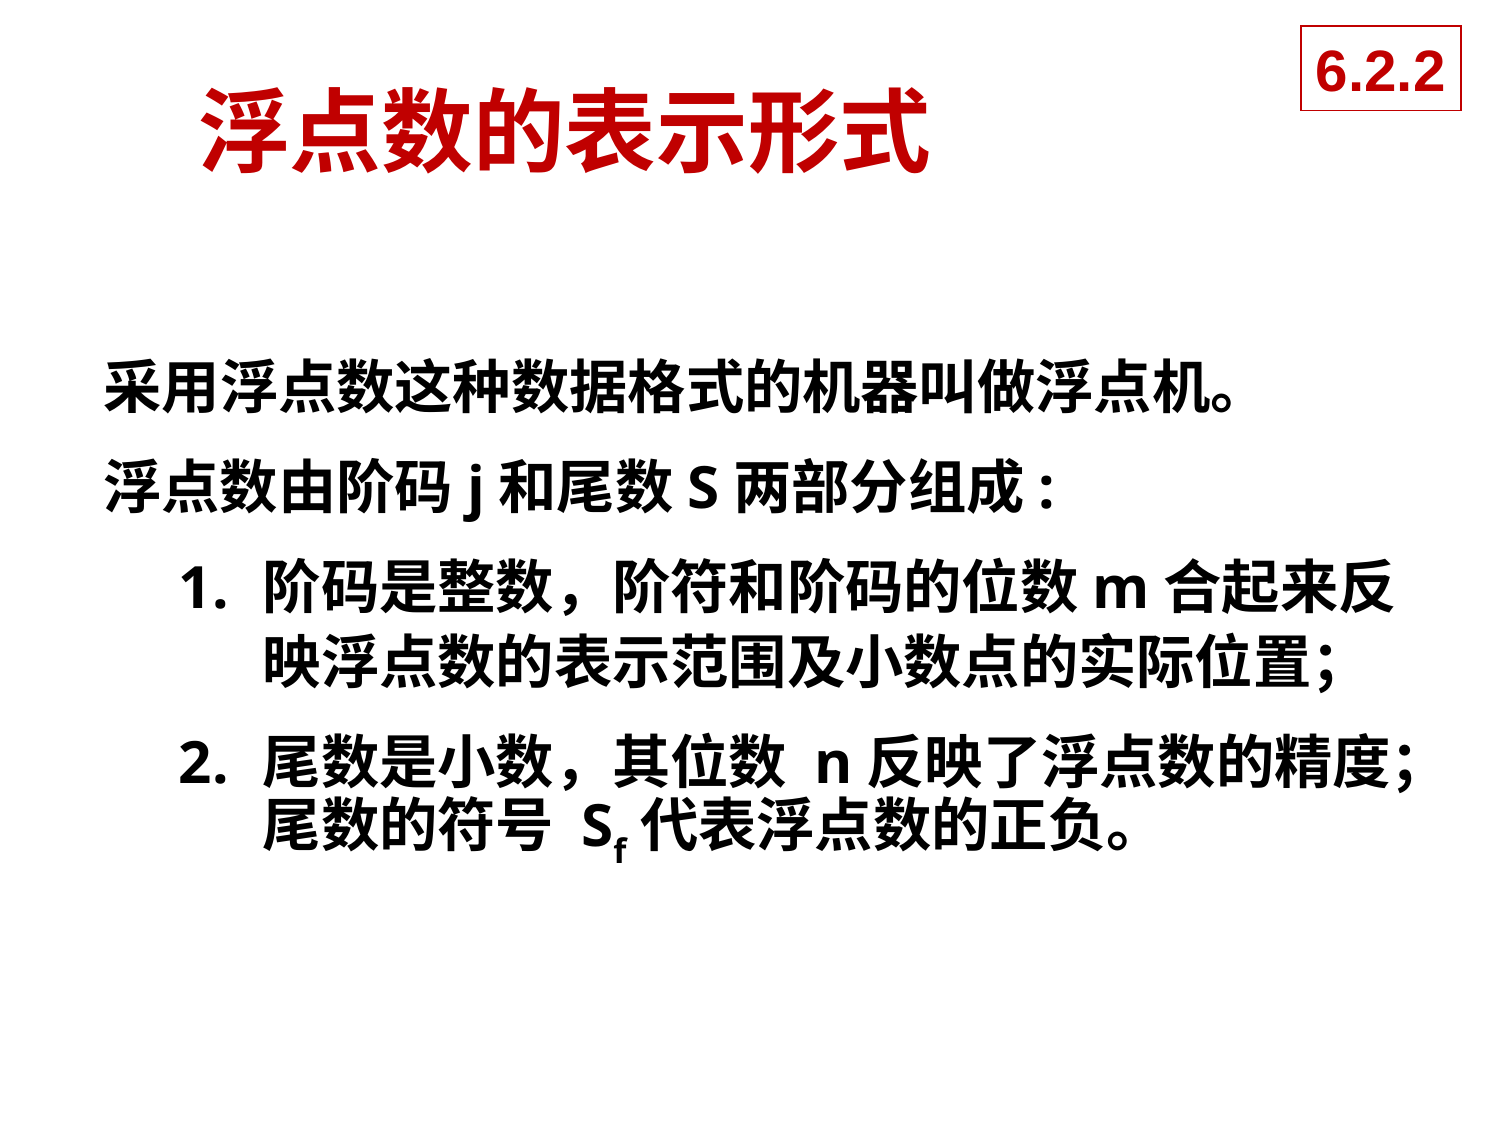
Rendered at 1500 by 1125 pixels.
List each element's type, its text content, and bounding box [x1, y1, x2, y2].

text_box 6.2.2 [1301, 25, 1461, 111]
title 浮点数的表示形式 [182, 66, 1446, 192]
list 采用浮点数这种数据格式的机器叫做浮点机。 浮点数由阶码j和尾数S两部分组成: 阶码是整数，阶符和阶码的位数m合起来反映浮点数的表示范围及小数点的实际位置； 尾数是小数，其位数 n反映了浮点数的精度；尾数的符号 Sf代表浮点数的正负。 [88, 337, 1414, 882]
